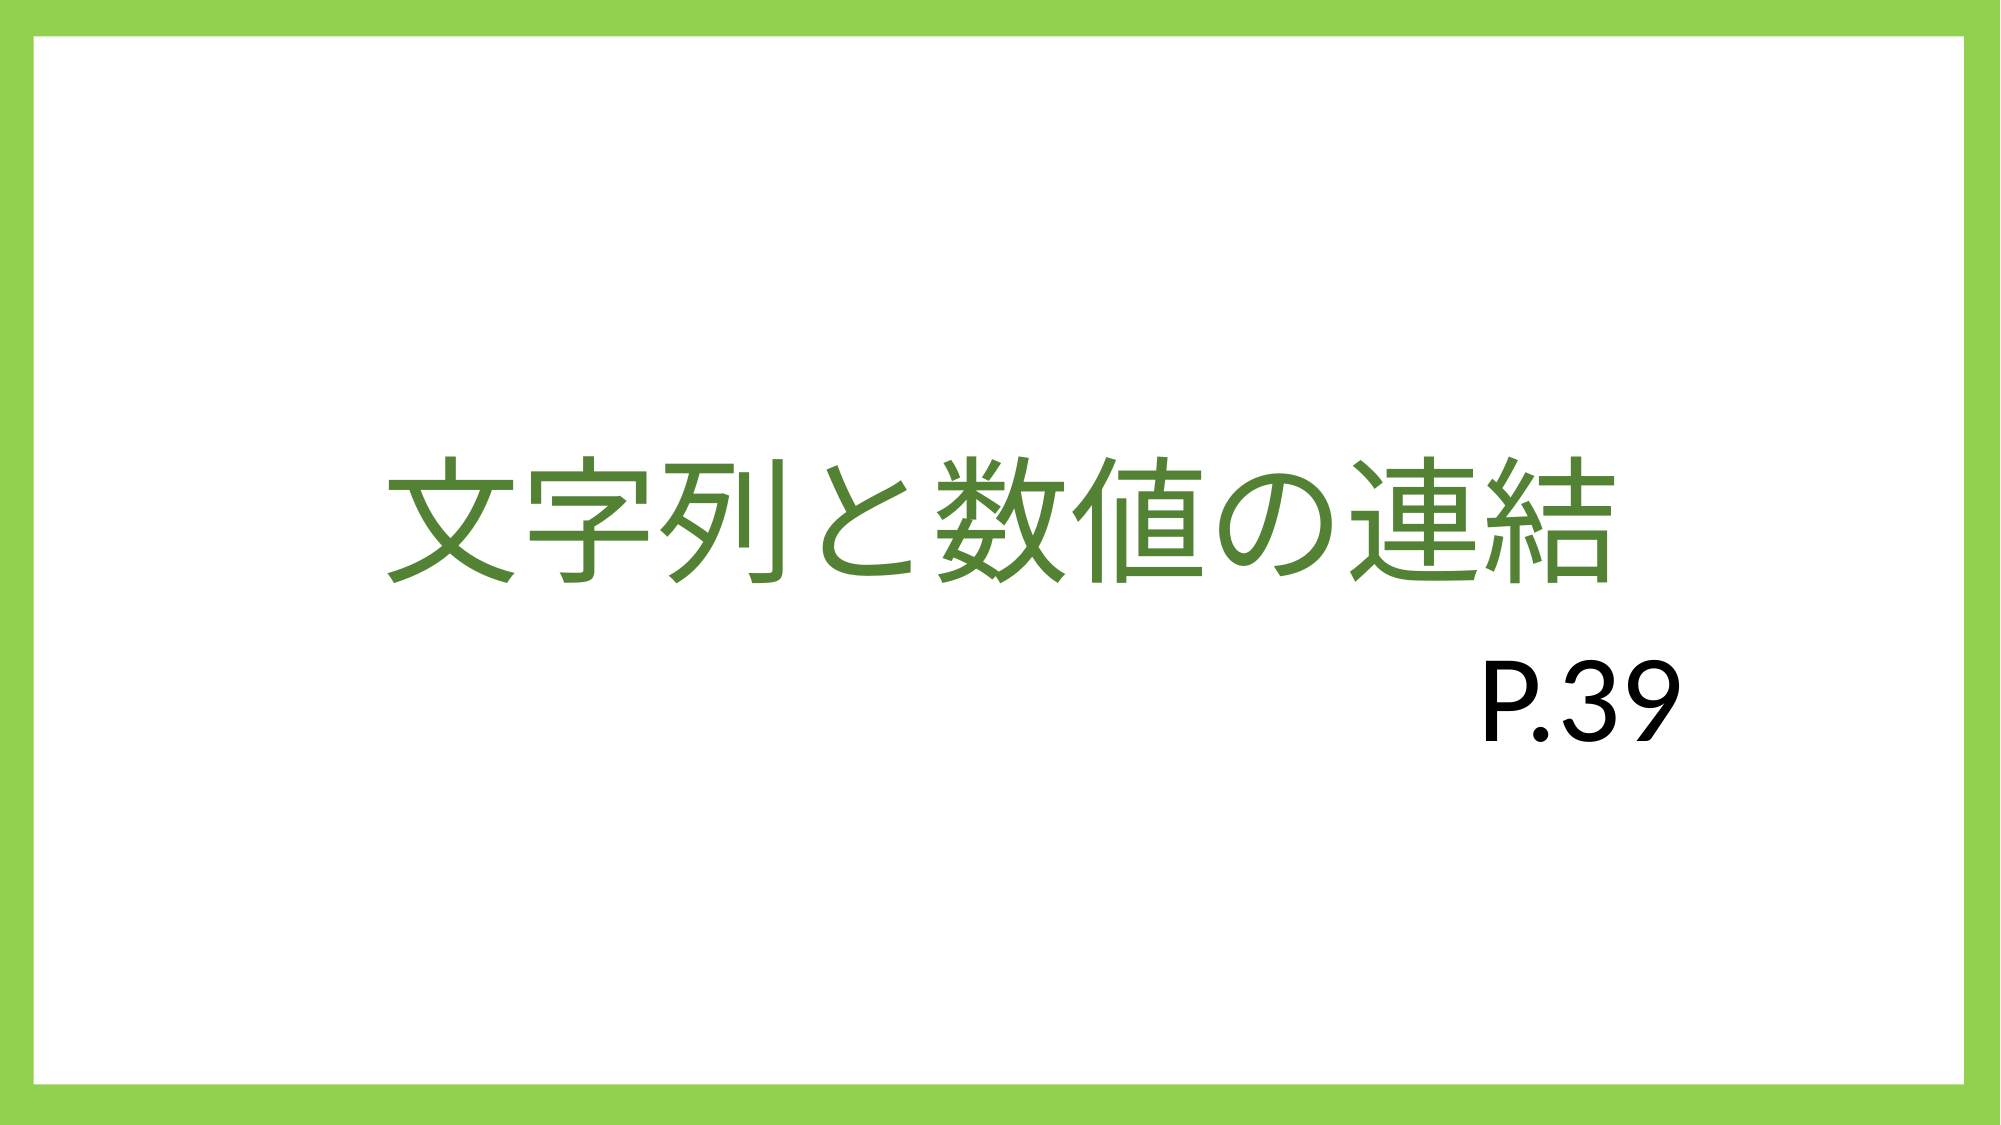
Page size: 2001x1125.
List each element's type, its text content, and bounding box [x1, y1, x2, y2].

text_box P.39 [1462, 609, 1699, 774]
text_box 文字列と数値の連結 [368, 427, 1636, 608]
